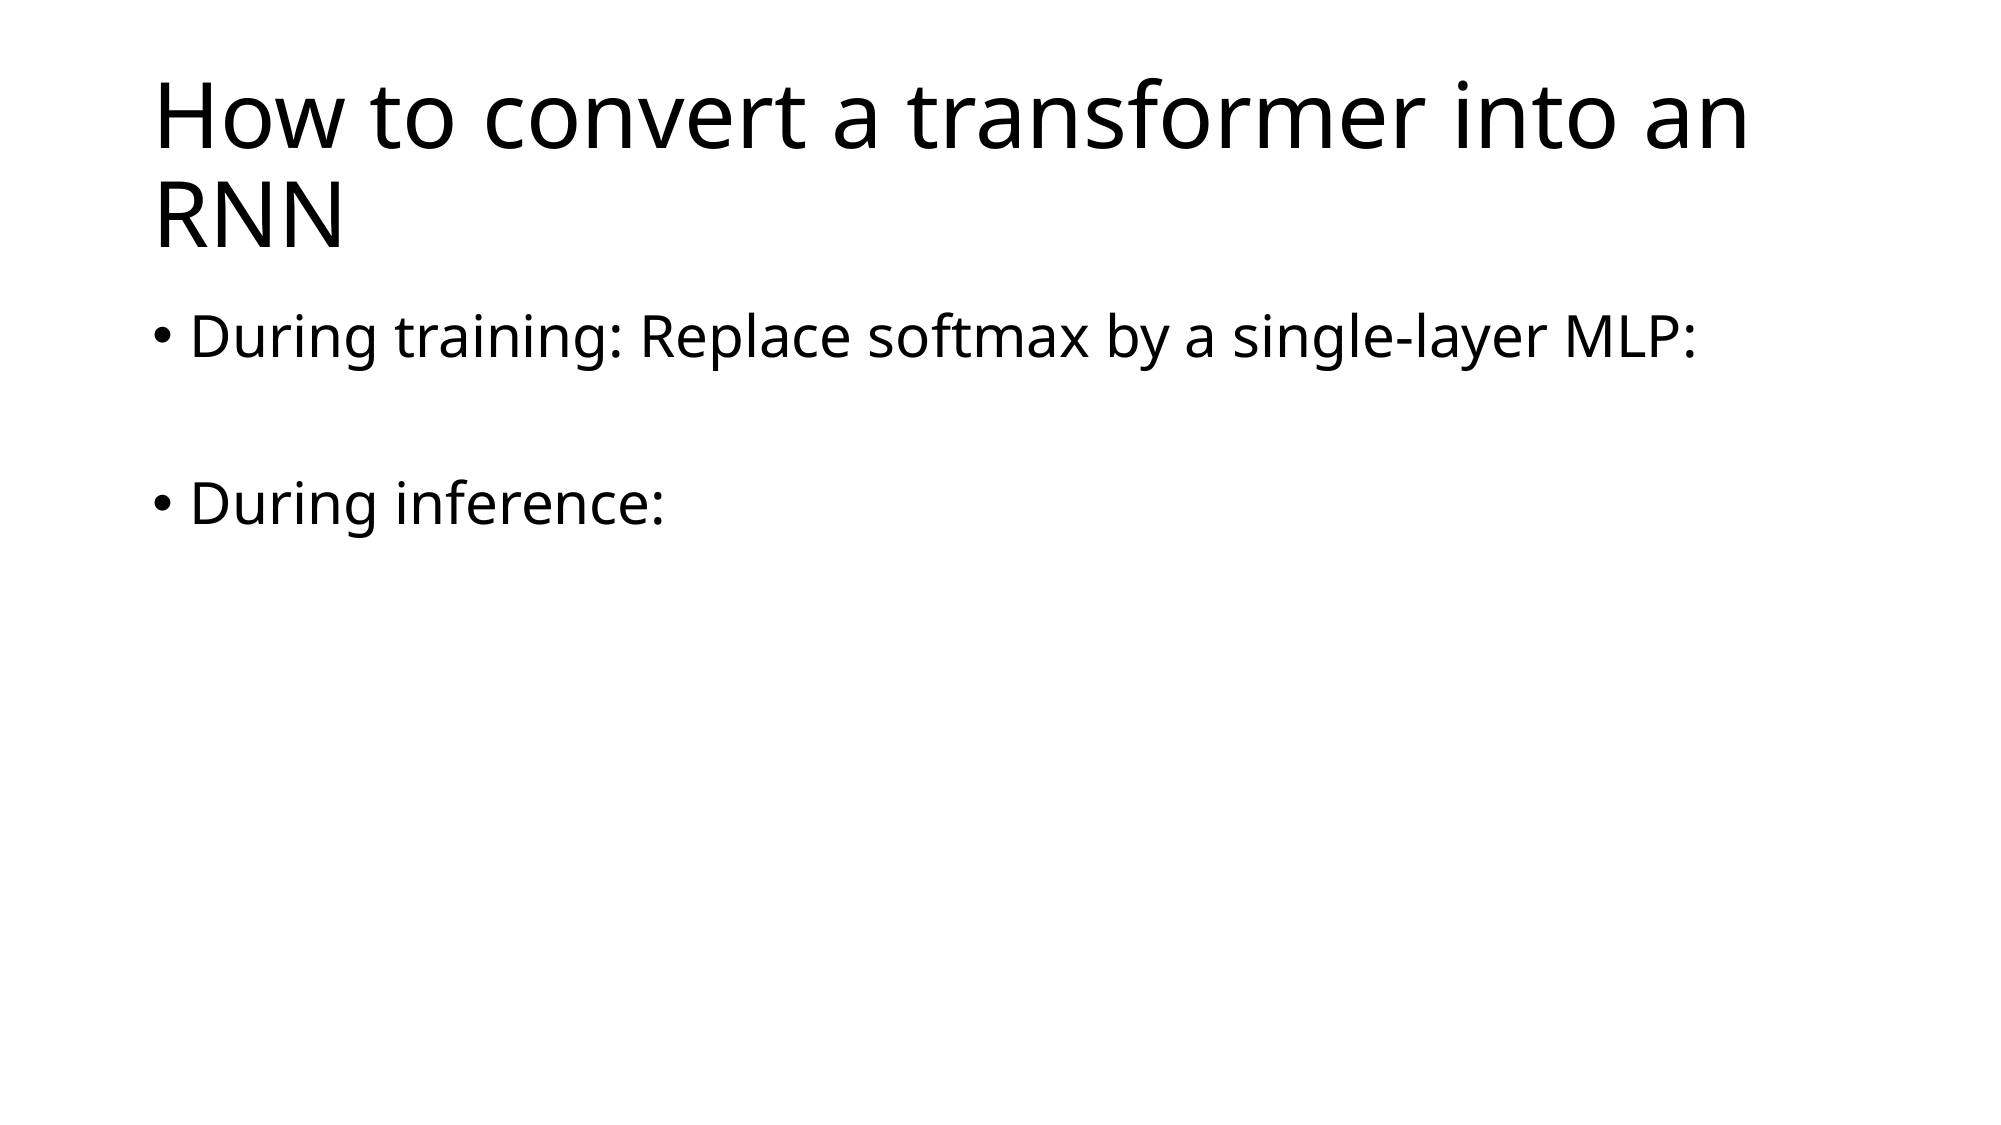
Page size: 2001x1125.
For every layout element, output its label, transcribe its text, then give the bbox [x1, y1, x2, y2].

title How to convert a transformer into an RNN [137, 59, 1863, 278]
